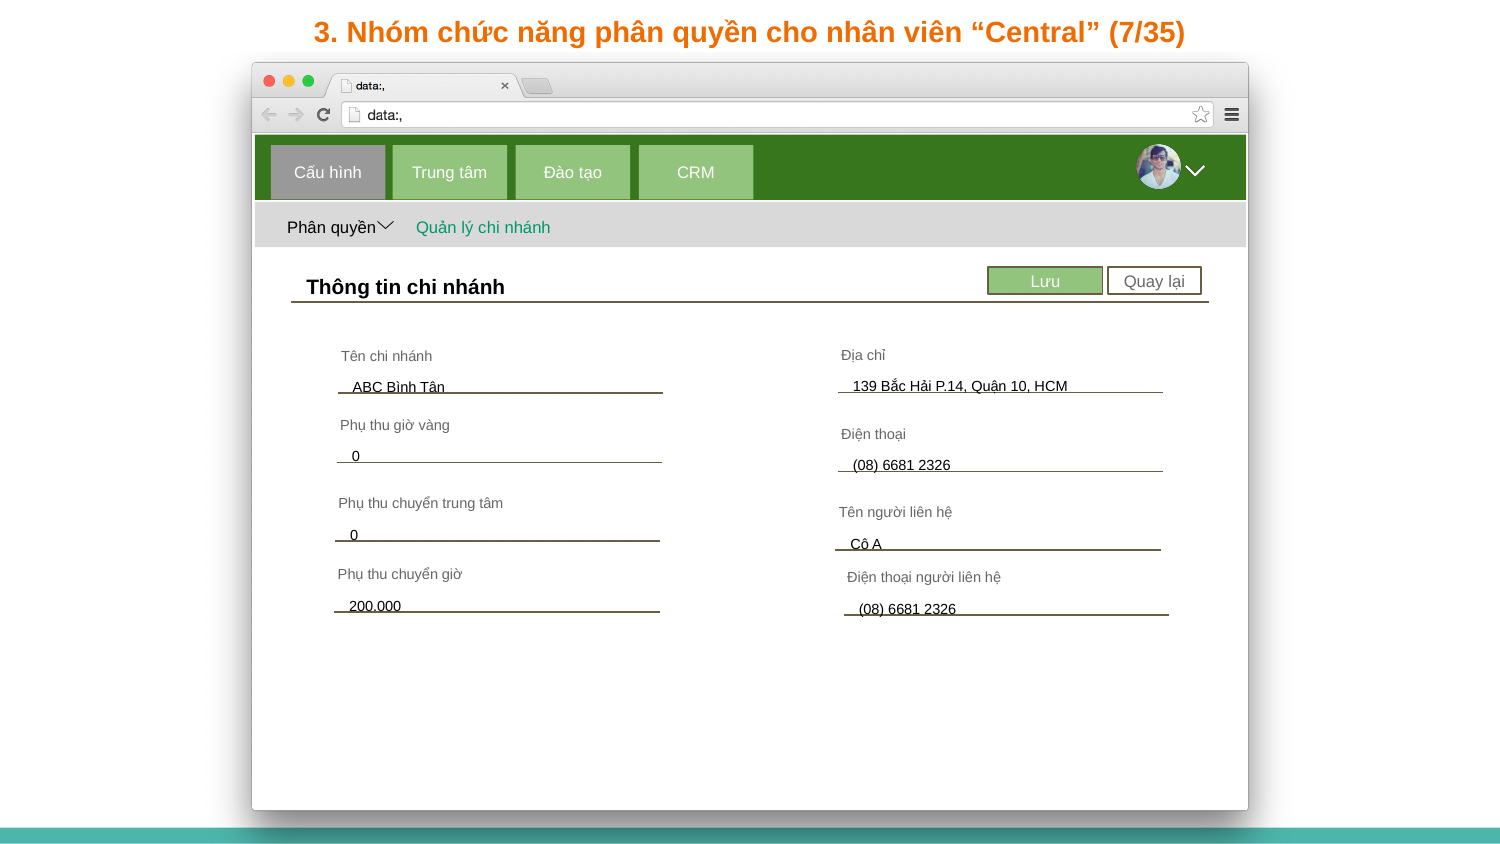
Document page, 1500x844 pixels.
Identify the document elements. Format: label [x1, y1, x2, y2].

picture [197, 52, 1303, 844]
title [51, 0, 1449, 53]
